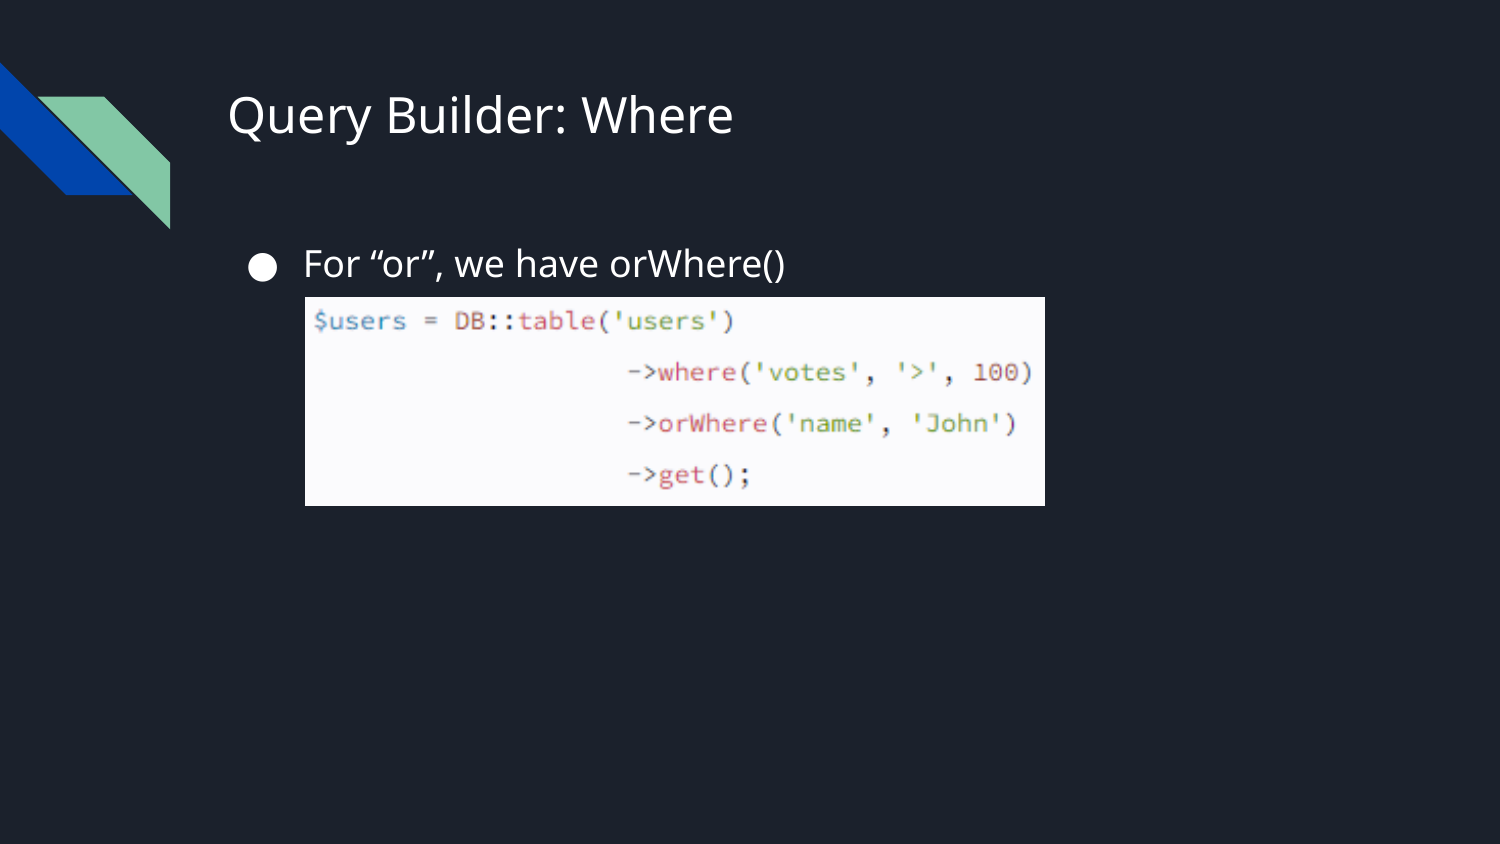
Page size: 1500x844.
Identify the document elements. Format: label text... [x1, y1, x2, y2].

list For “or”, we have orWhere() [212, 214, 1429, 826]
picture [305, 297, 1045, 507]
title Query Builder: Where [212, 64, 1368, 214]
